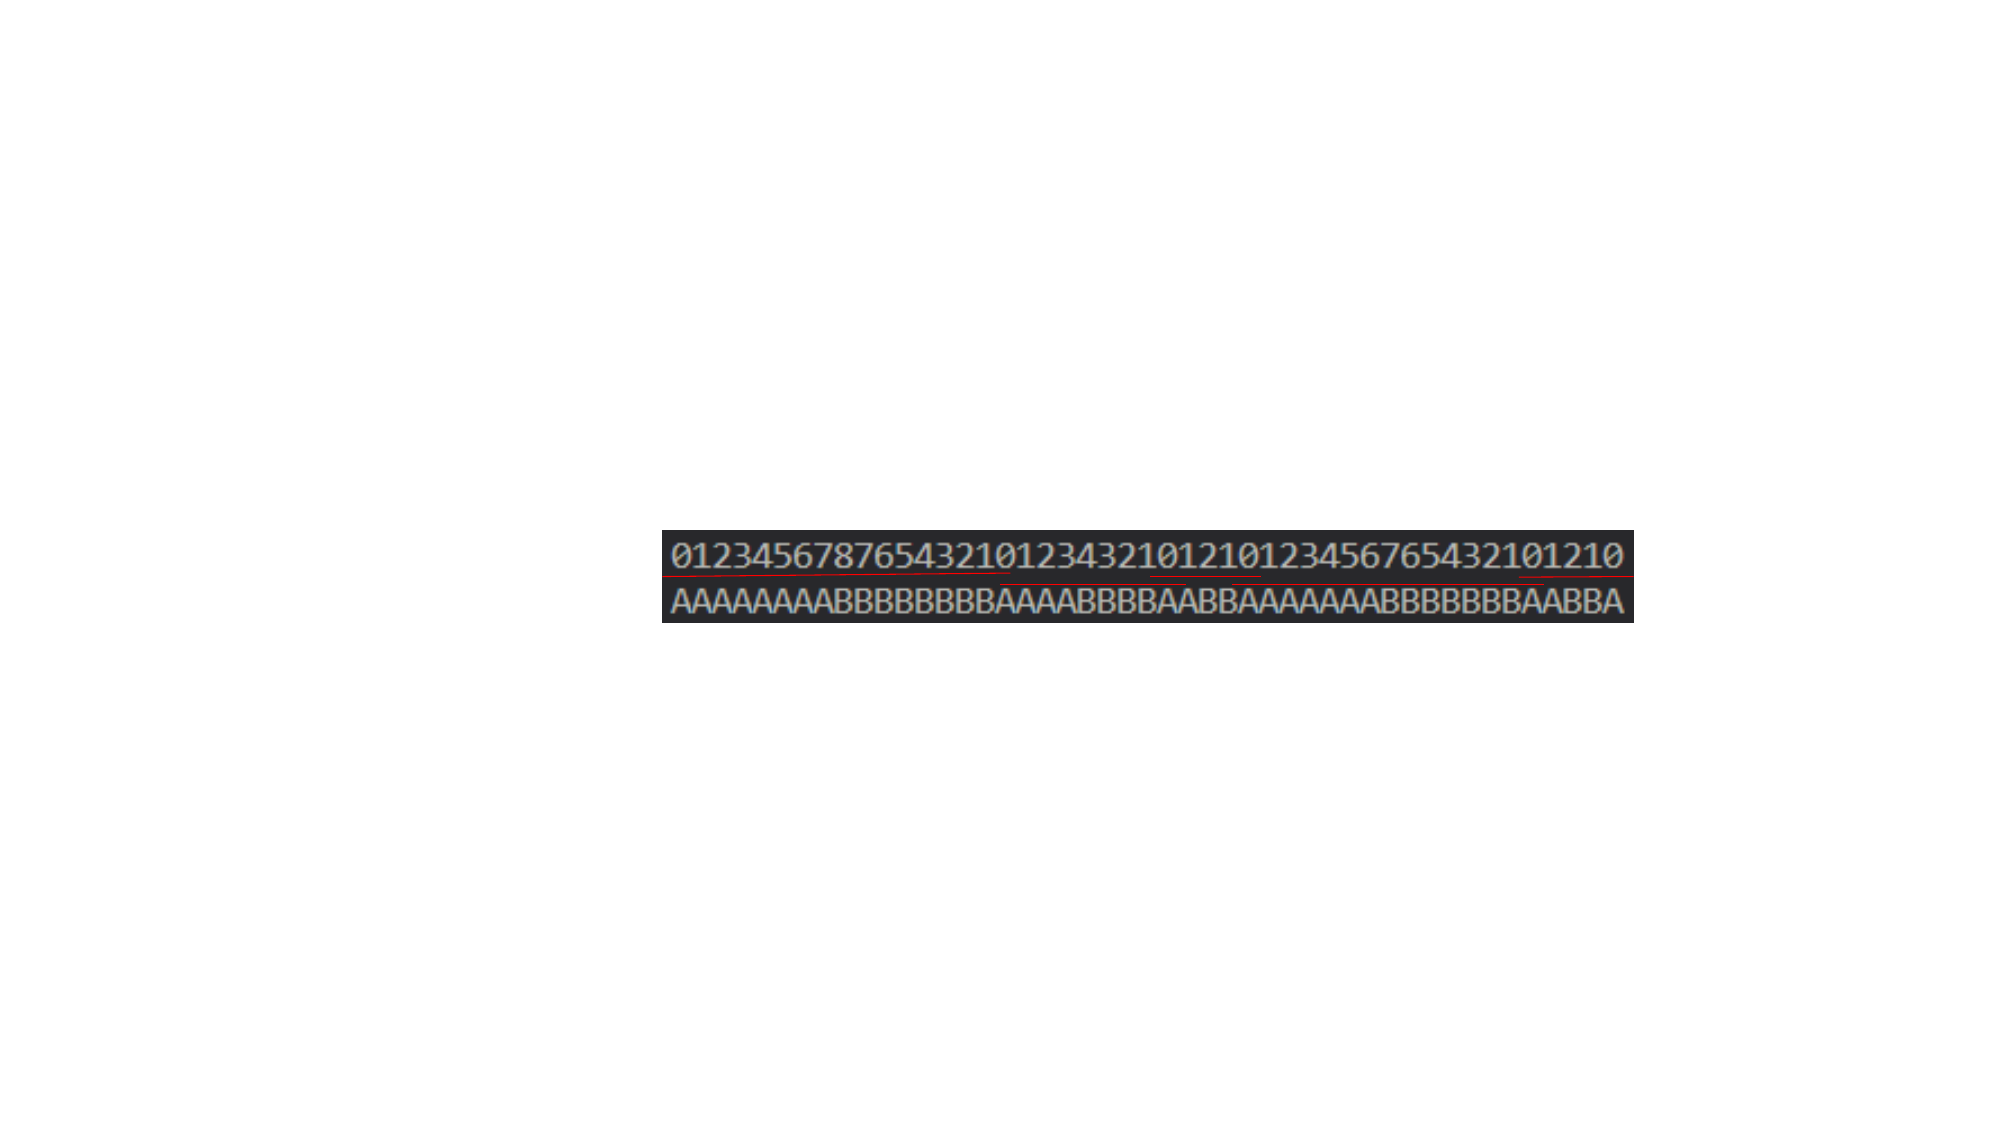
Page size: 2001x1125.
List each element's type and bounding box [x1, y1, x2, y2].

picture [662, 530, 1634, 623]
text_box [662, 573, 1011, 577]
